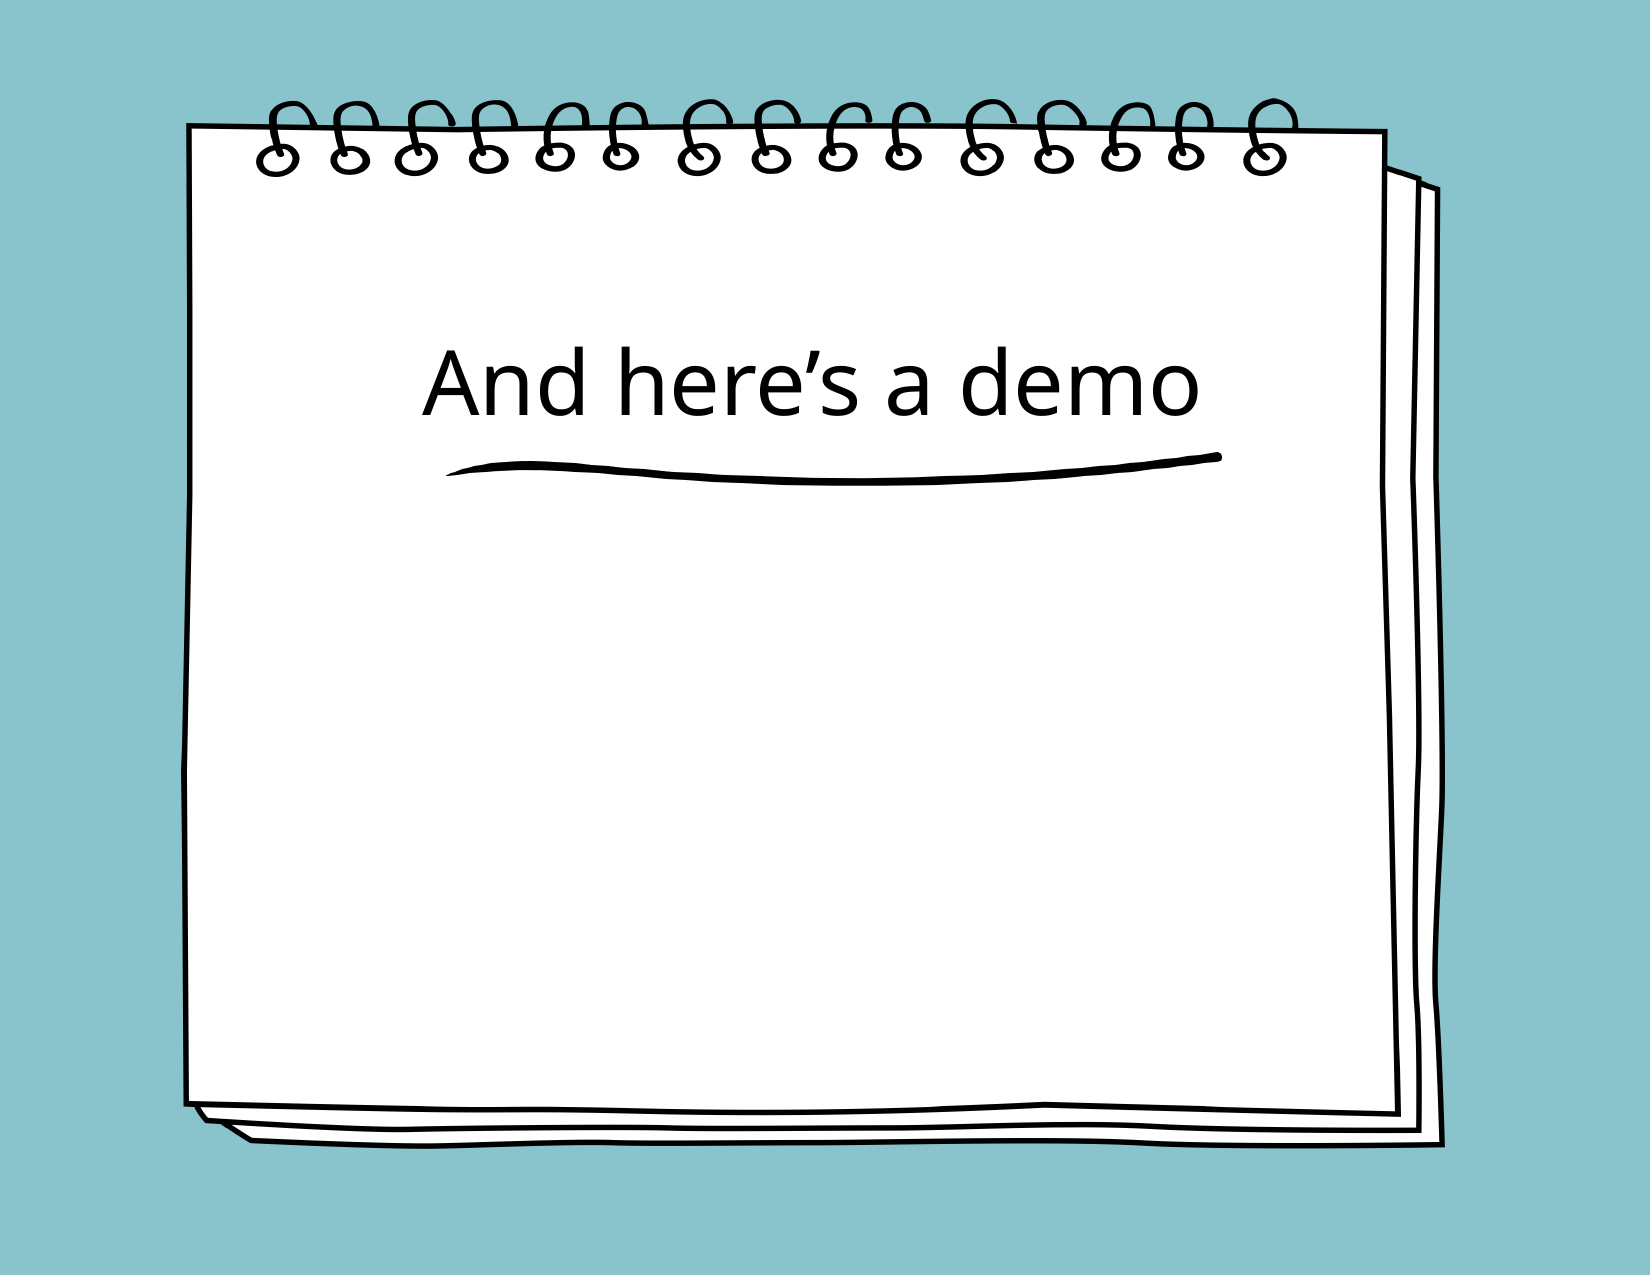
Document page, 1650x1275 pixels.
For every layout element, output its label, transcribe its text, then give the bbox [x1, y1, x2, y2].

picture [181, 98, 1445, 1149]
title And here’s a demo [400, 325, 1226, 447]
